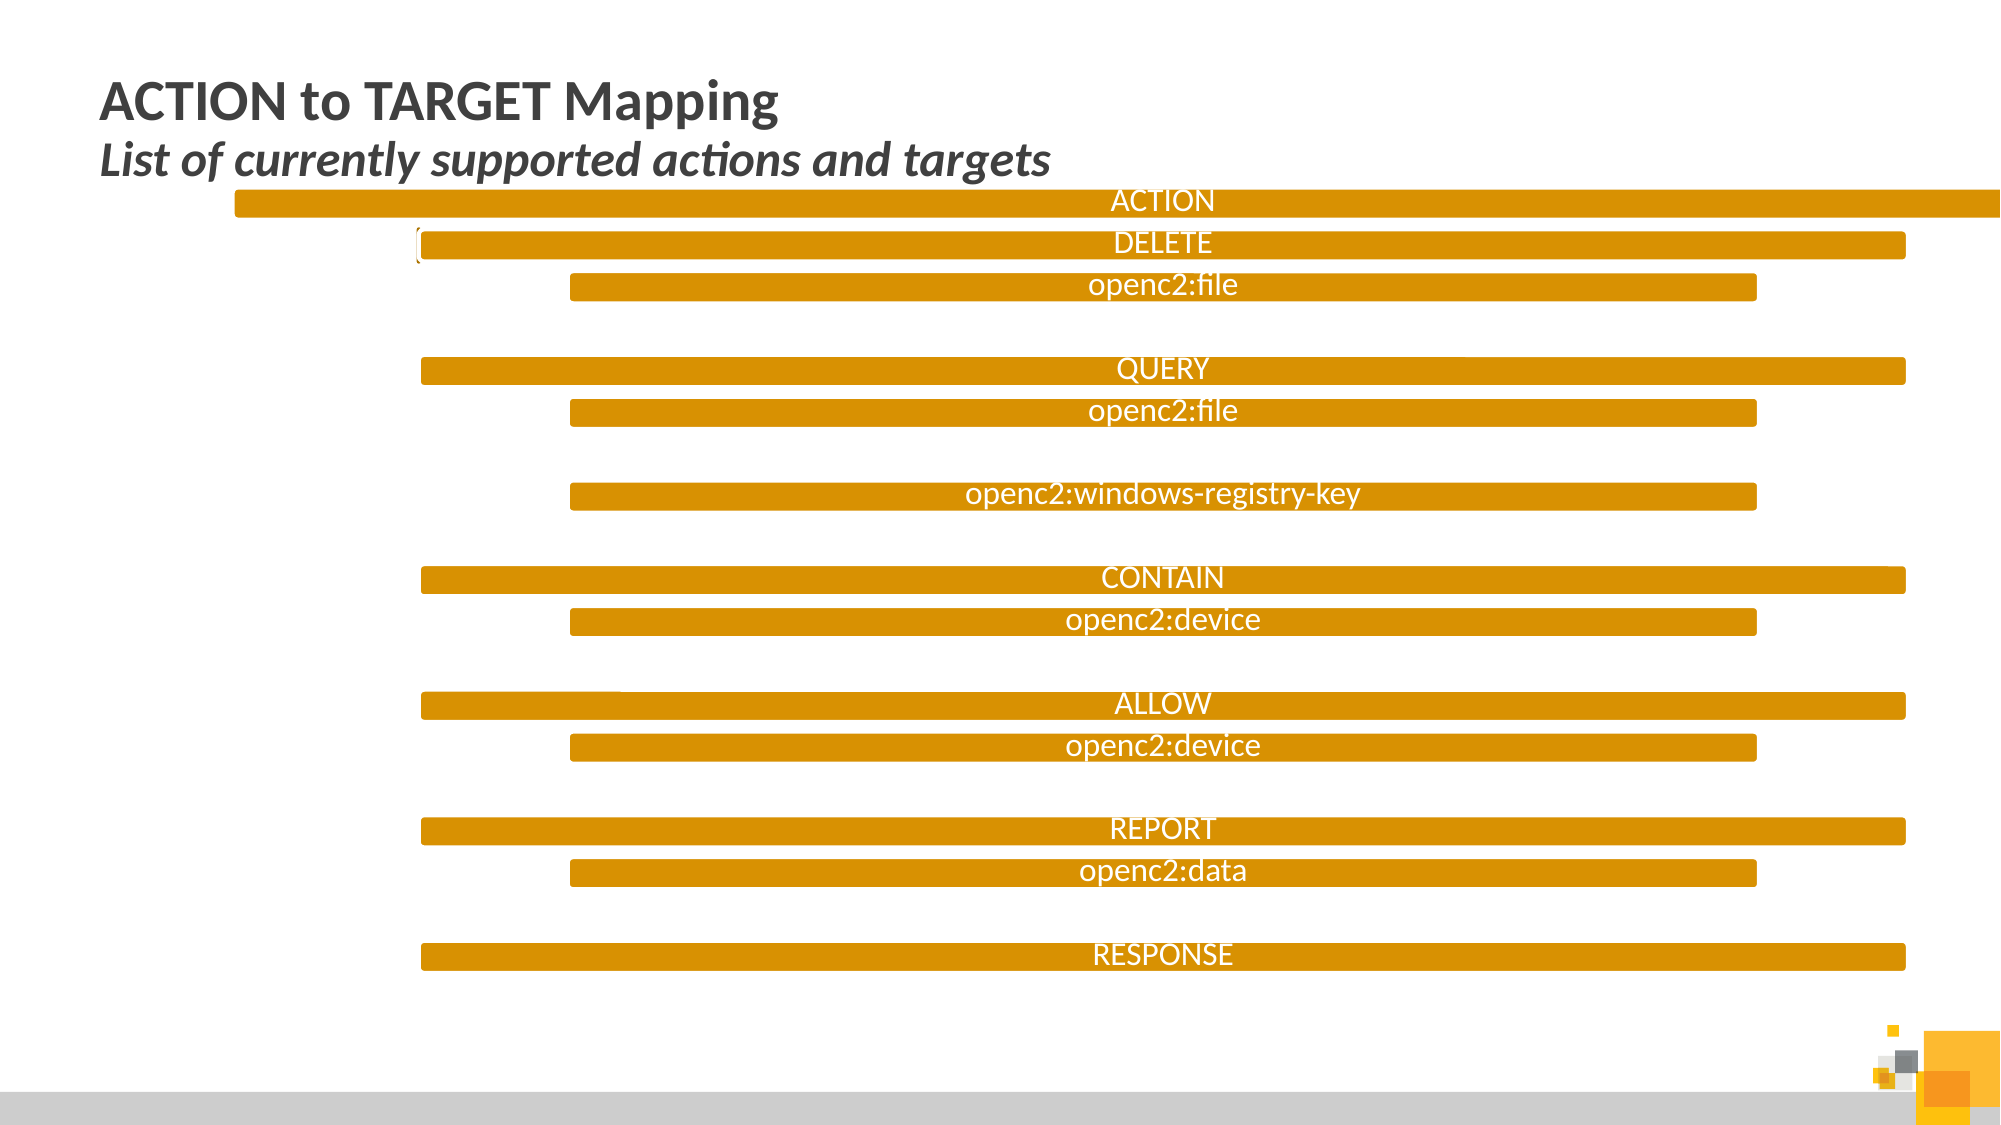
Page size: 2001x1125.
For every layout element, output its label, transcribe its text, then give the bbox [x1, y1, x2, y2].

title ACTION to TARGET Mapping List of currently supported actions and targets [100, 50, 1900, 183]
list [0, 187, 2000, 1057]
